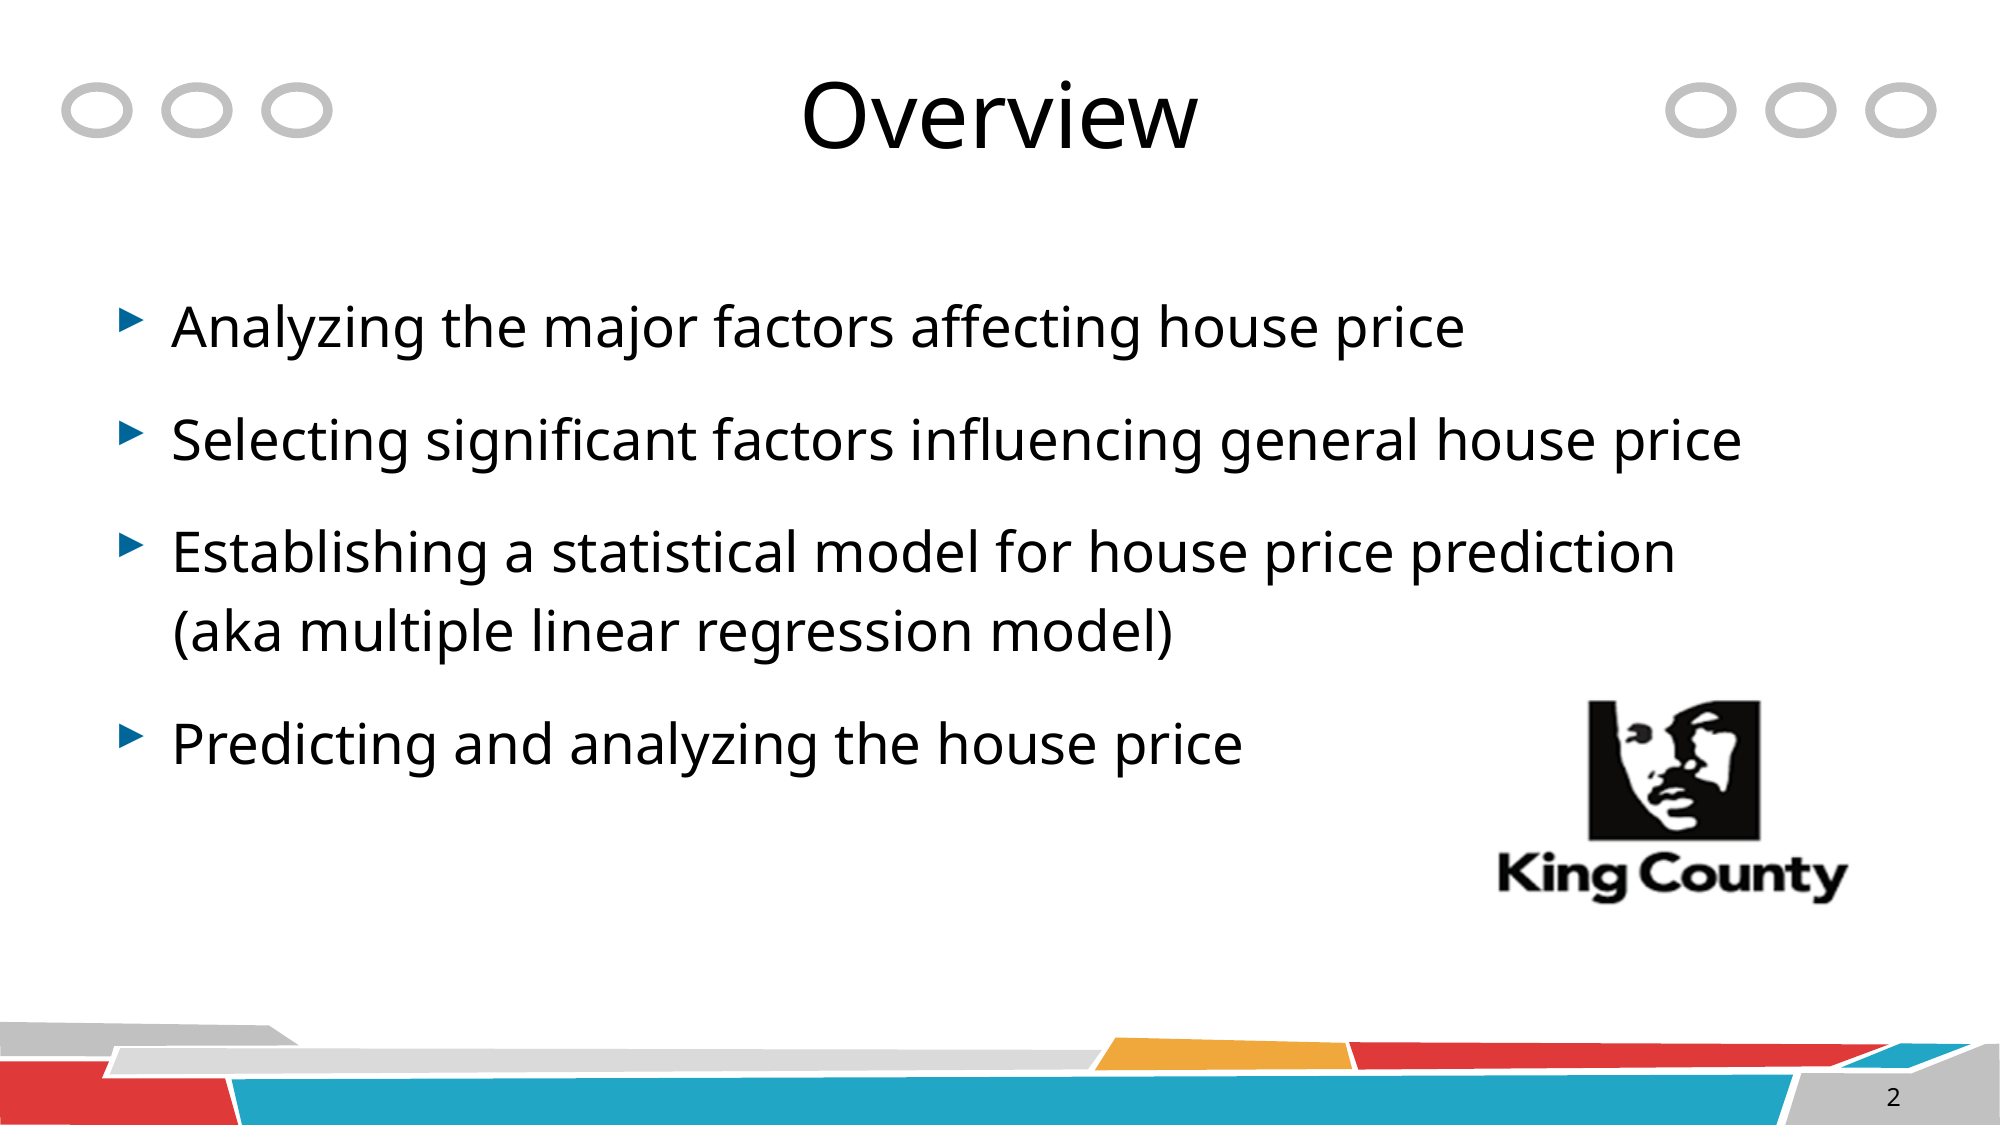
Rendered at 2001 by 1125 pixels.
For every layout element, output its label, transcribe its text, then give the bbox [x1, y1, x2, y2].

title Overview [350, 18, 1650, 206]
picture [1423, 590, 1930, 1006]
slide_number 2 [1816, 1080, 1916, 1118]
list Analyzing the major factors affecting house price Selecting significant factors influencing general house price Establishing a statistical model for house price prediction (aka multiple linear regression model) Predicting and analyzing the house price [99, 250, 1900, 1005]
